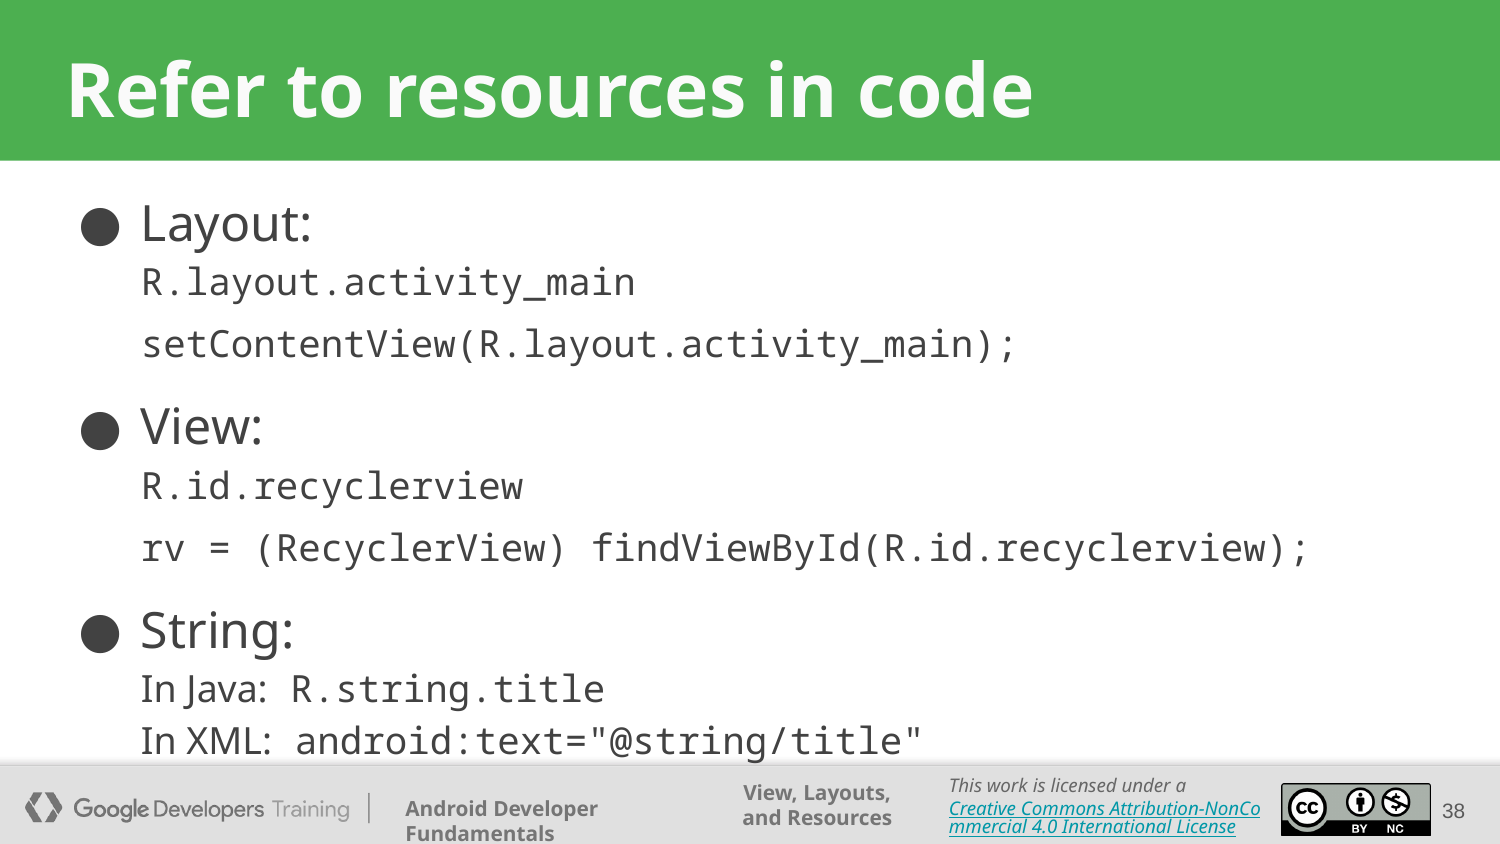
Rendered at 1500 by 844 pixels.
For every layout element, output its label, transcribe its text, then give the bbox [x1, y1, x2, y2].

picture [0, 161, 1500, 844]
text_box Layout: R.layout.activity_main setContentView(R.layout.activity_main); View: R.id.recyclerview rv = (RecyclerView) findViewById(R.id.recyclerview); String: In Java: R.string.title In XML: android:text="@string/title" [51, 167, 1480, 766]
text_box Refer to resources in code [51, 27, 1449, 122]
text_box <number> [1389, 777, 1480, 842]
